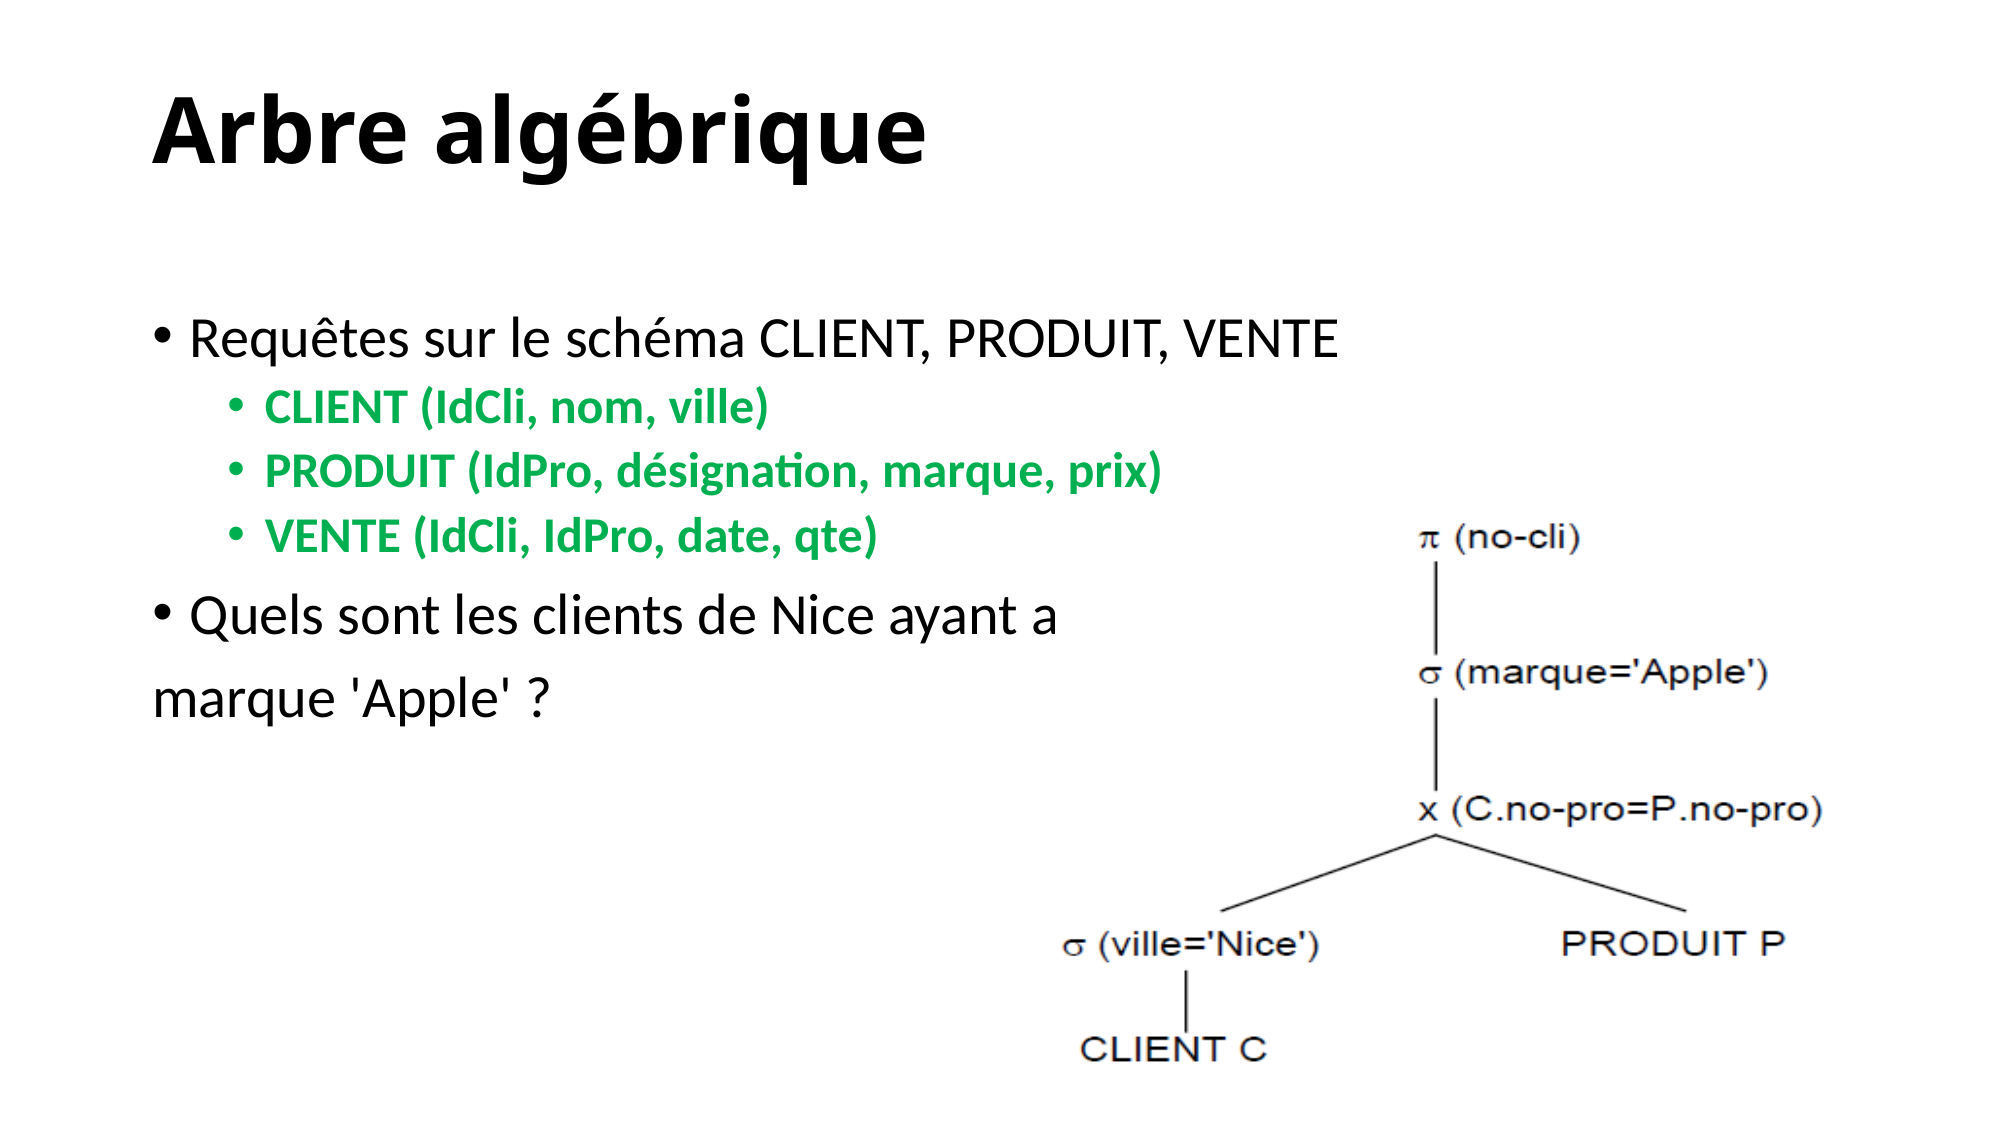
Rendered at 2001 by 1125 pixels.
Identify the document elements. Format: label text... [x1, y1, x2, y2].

title Arbre algébrique [137, 59, 1863, 209]
list Requêtes sur le schéma CLIENT, PRODUIT, VENTE CLIENT (IdCli, nom, ville) PRODUIT (IdPro, désignation, marque, prix) VENTE (IdCli, IdPro, date, qte) Quels sont les clients de Nice ayant acheté un produit de marque 'Apple' ? [137, 299, 1863, 1014]
picture [1055, 494, 1838, 1065]
